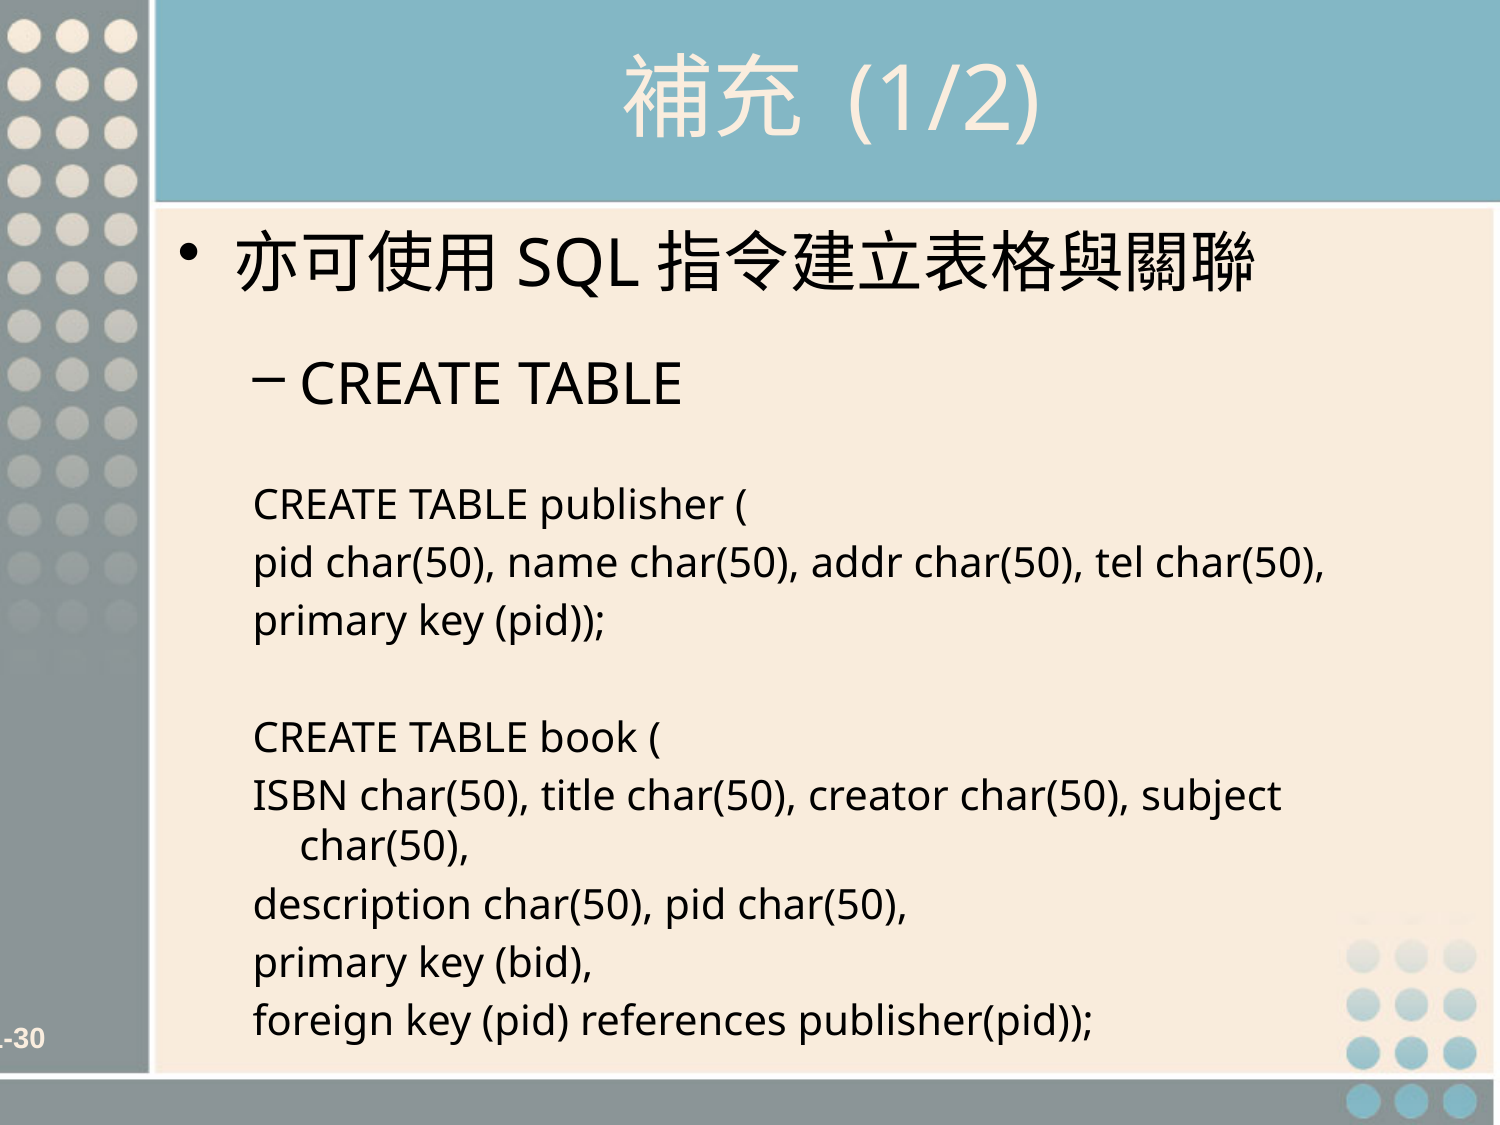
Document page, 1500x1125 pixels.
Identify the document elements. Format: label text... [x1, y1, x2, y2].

title 補充 (1/2) [162, 0, 1500, 188]
picture [0, 0, 1500, 1125]
list 亦可使用SQL指令建立表格與關聯 CREATE TABLE CREATE TABLE publisher ( pid char(50), name char(50), addr char(50), tel char(50), primary key (pid)); CREATE TABLE book ( ISBN char(50), title char(50), creator char(50), subject char(50), description char(50), pid char(50), primary key (bid), foreign key (pid) references publisher(pid)); [162, 212, 1475, 1063]
